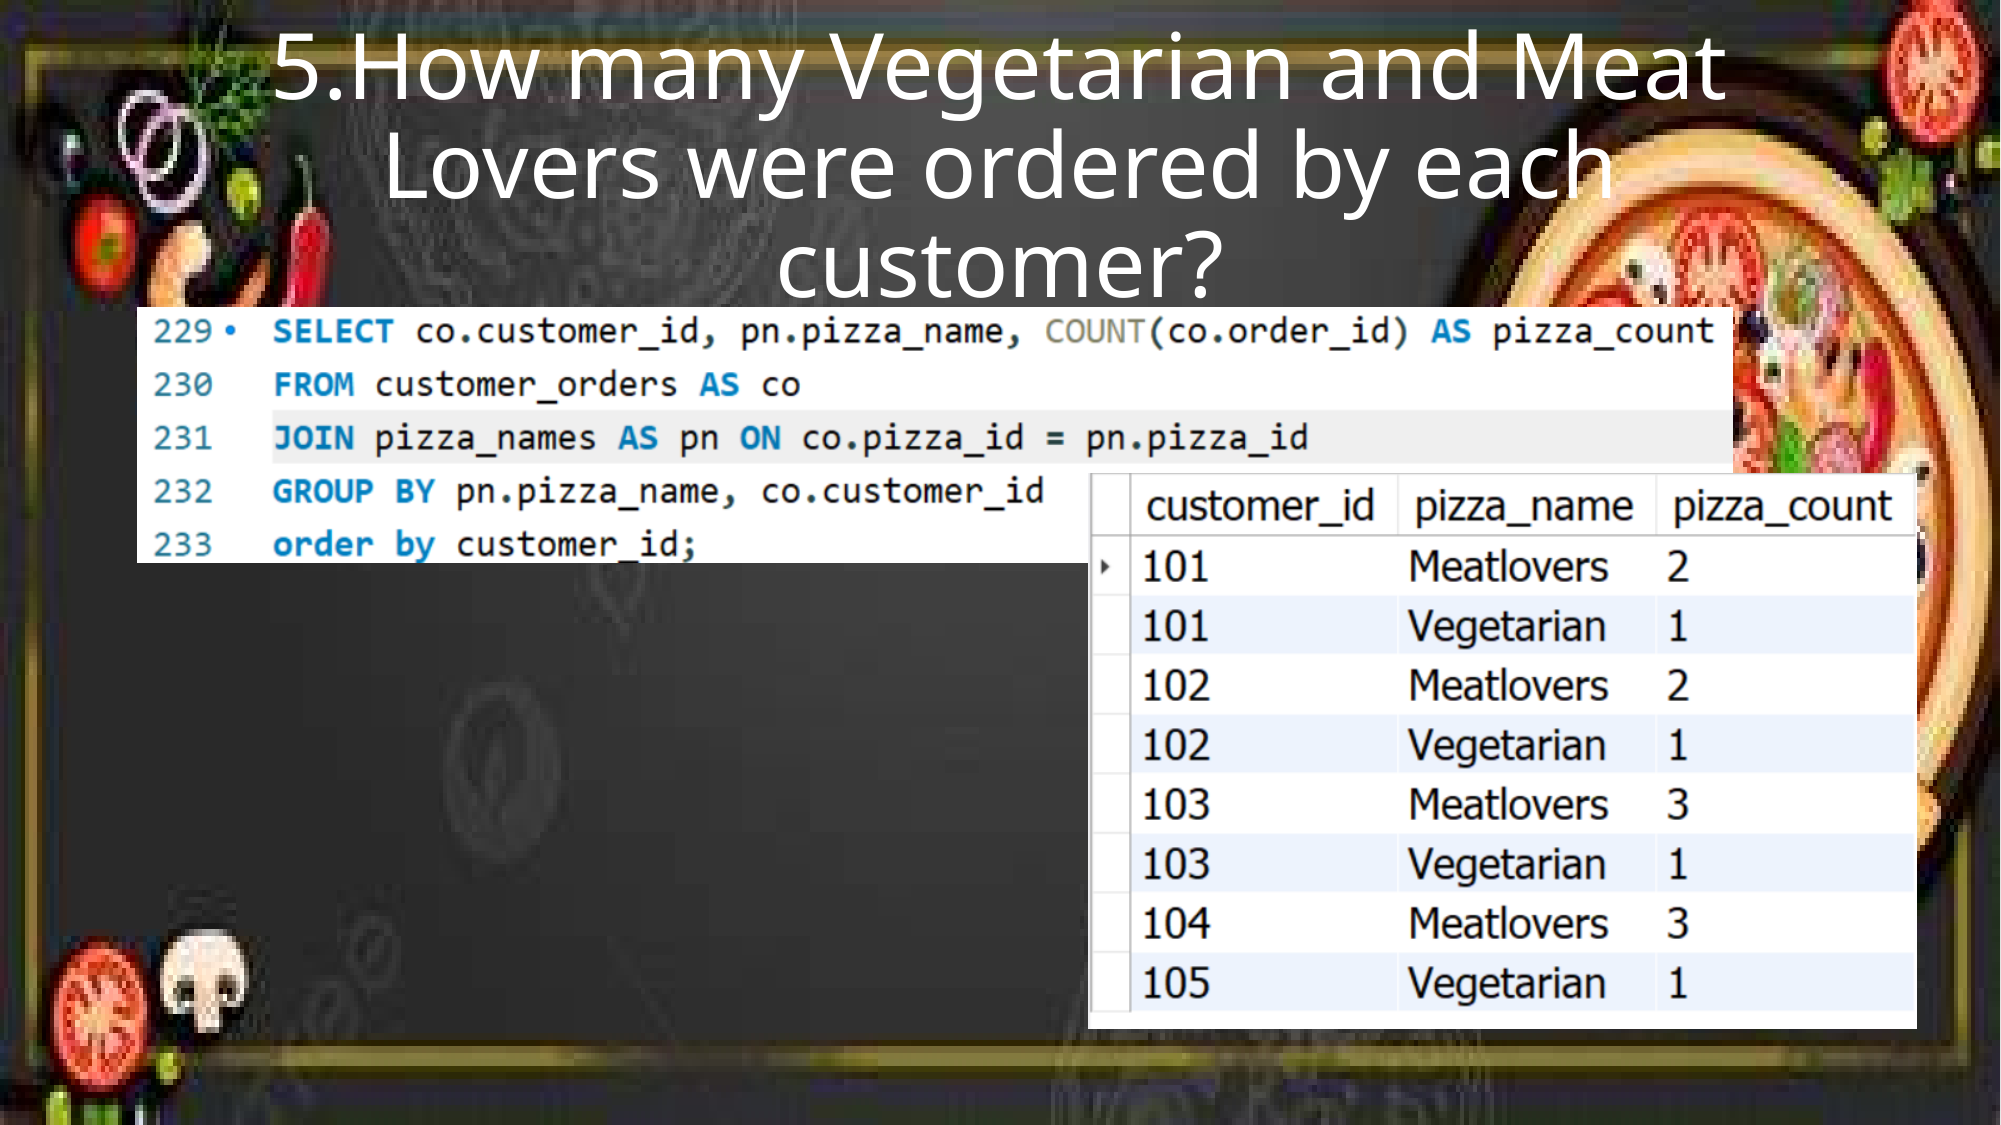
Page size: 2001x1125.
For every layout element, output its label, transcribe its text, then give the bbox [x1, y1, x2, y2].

picture [0, 0, 2001, 1125]
title 5.How many Vegetarian and Meat Lovers were ordered by each customer? [137, 59, 1863, 278]
